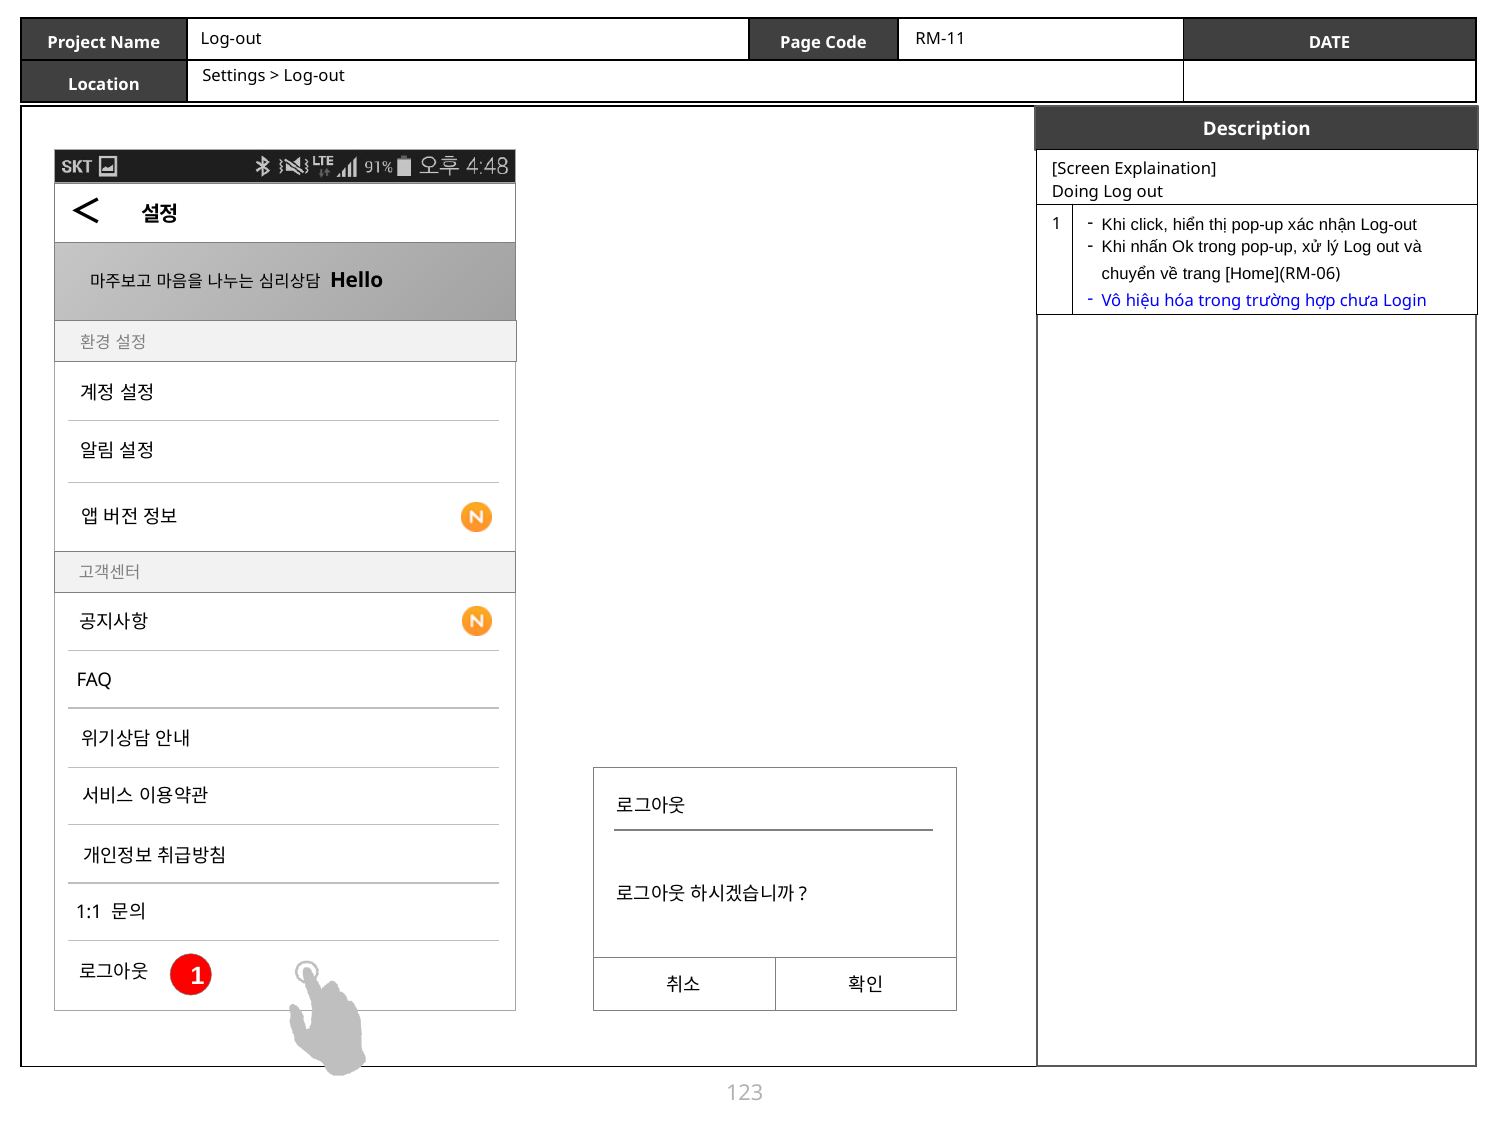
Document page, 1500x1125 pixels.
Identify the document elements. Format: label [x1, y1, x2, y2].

text_box [900, 20, 981, 55]
picture [259, 950, 397, 1087]
table_header [1037, 150, 1477, 204]
picture [461, 606, 492, 637]
text_box [187, 57, 361, 93]
text_box [185, 20, 277, 55]
text_box [593, 767, 957, 1011]
table_cell [1037, 205, 1072, 314]
text_box [52, 148, 518, 1011]
slide_number [569, 1063, 920, 1124]
table_cell [1073, 205, 1477, 314]
picture [461, 502, 492, 533]
